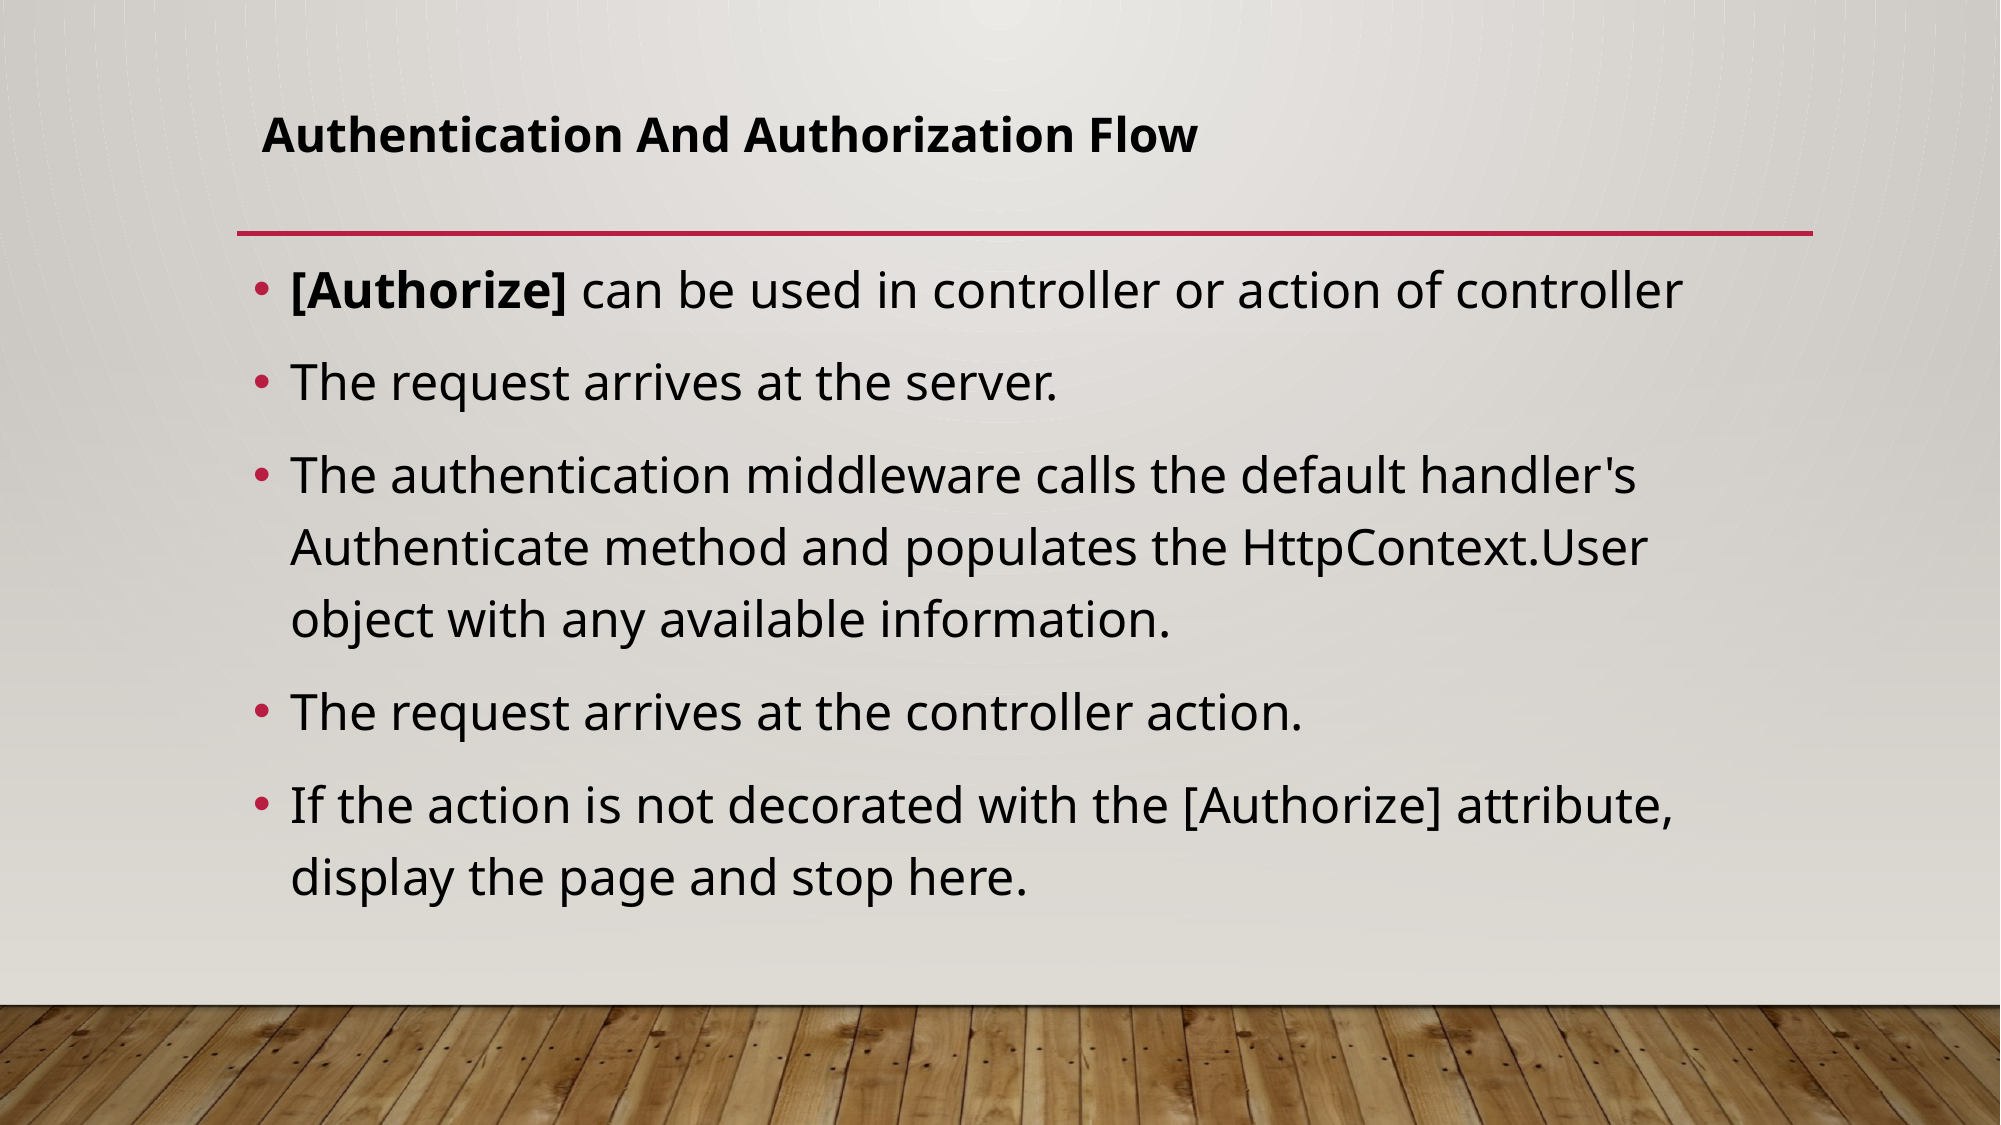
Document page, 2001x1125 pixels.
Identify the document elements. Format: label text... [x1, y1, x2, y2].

list [Authorize] can be used in controller or action of controller The request arrives at the server. The authentication middleware calls the default handler's Authenticate method and populates the HttpContext.User object with any available information. The request arrives at the controller action. If the action is not decorated with the [Authorize] attribute, display the page and stop here. [238, 238, 1814, 998]
title Authentication And Authorization Flow [246, 103, 1823, 229]
picture [0, 1005, 2000, 1125]
